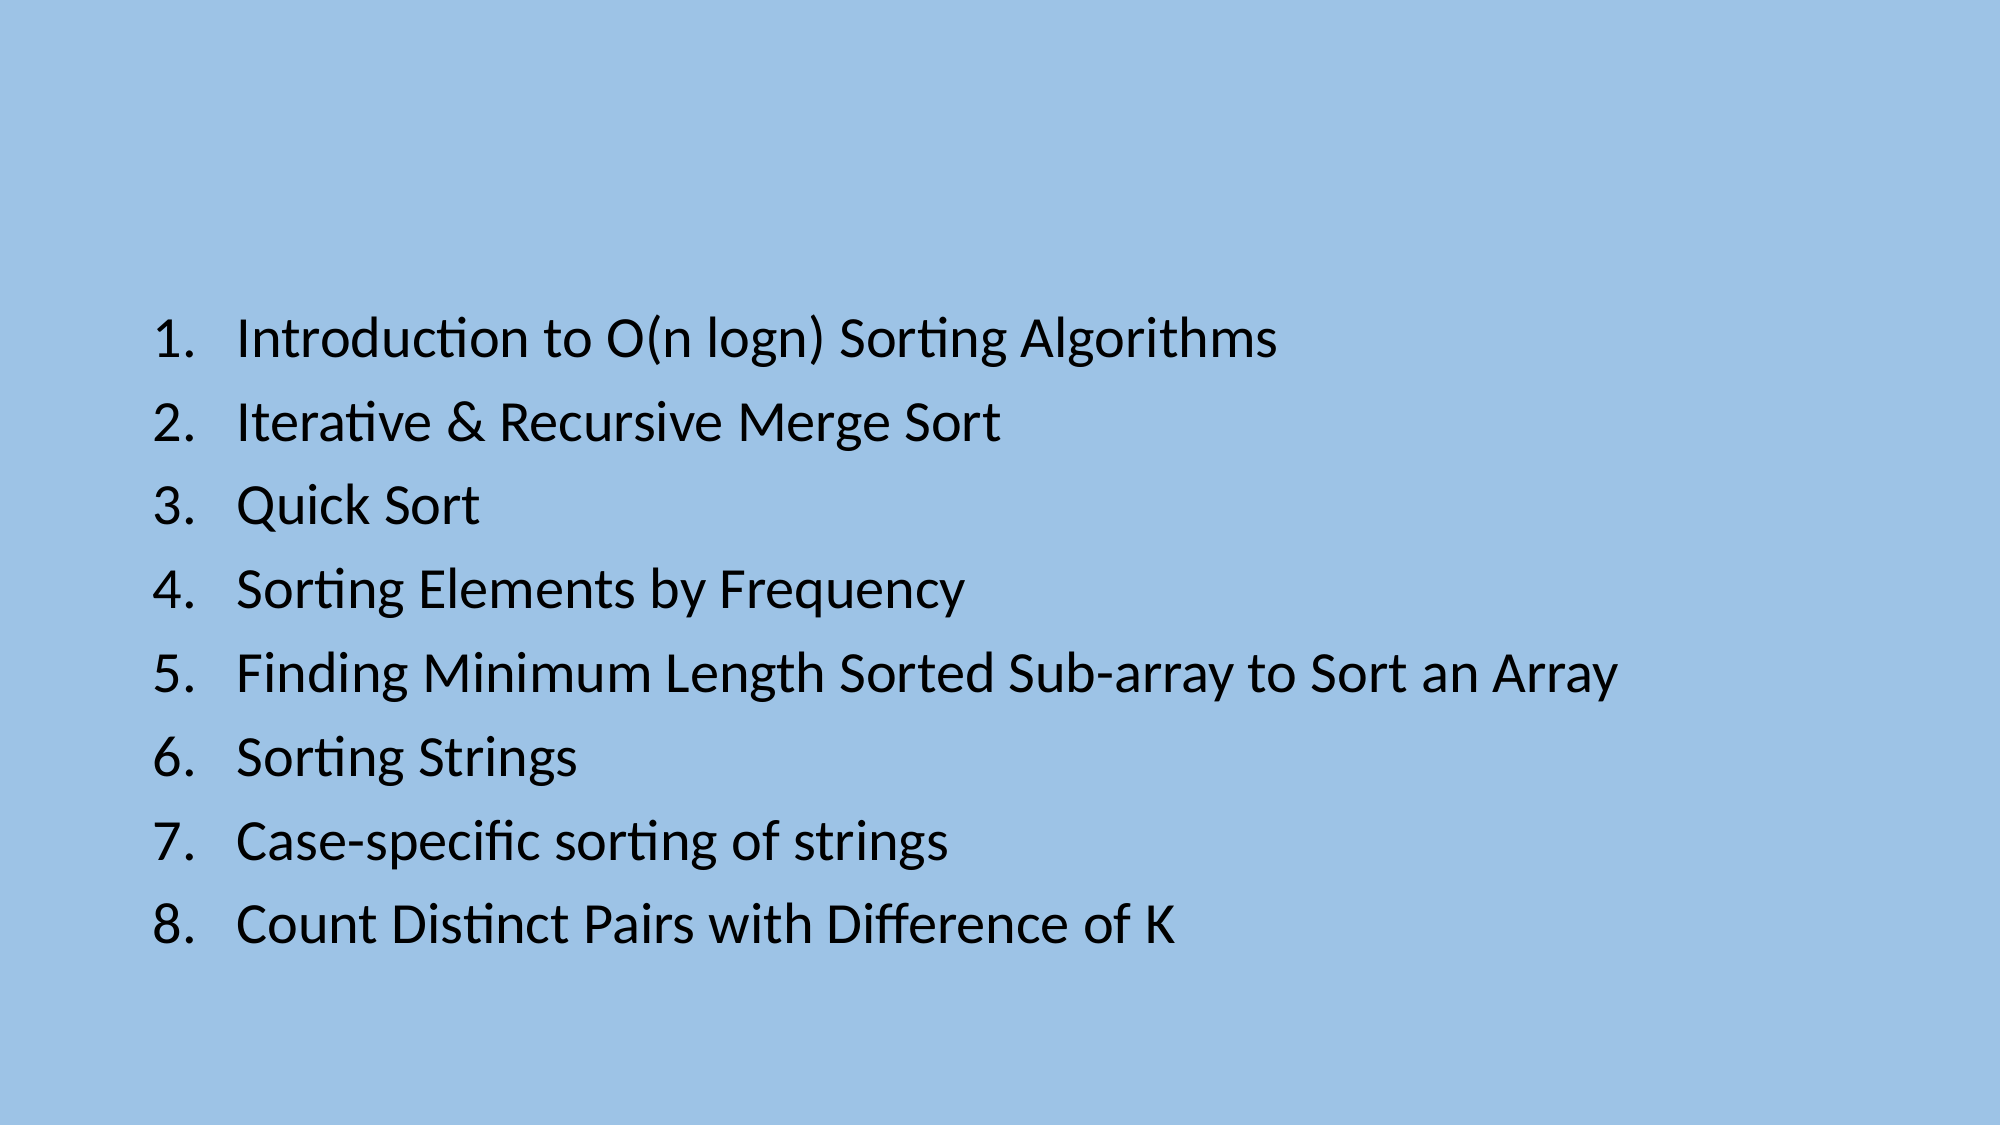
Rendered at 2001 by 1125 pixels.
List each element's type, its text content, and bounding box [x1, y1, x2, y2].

list Introduction to O(n logn) Sorting Algorithms Iterative & Recursive Merge Sort Quick Sort Sorting Elements by Frequency Finding Minimum Length Sorted Sub-array to Sort an Array Sorting Strings Case-specific sorting of strings Count Distinct Pairs with Difference of K [137, 299, 1863, 1014]
